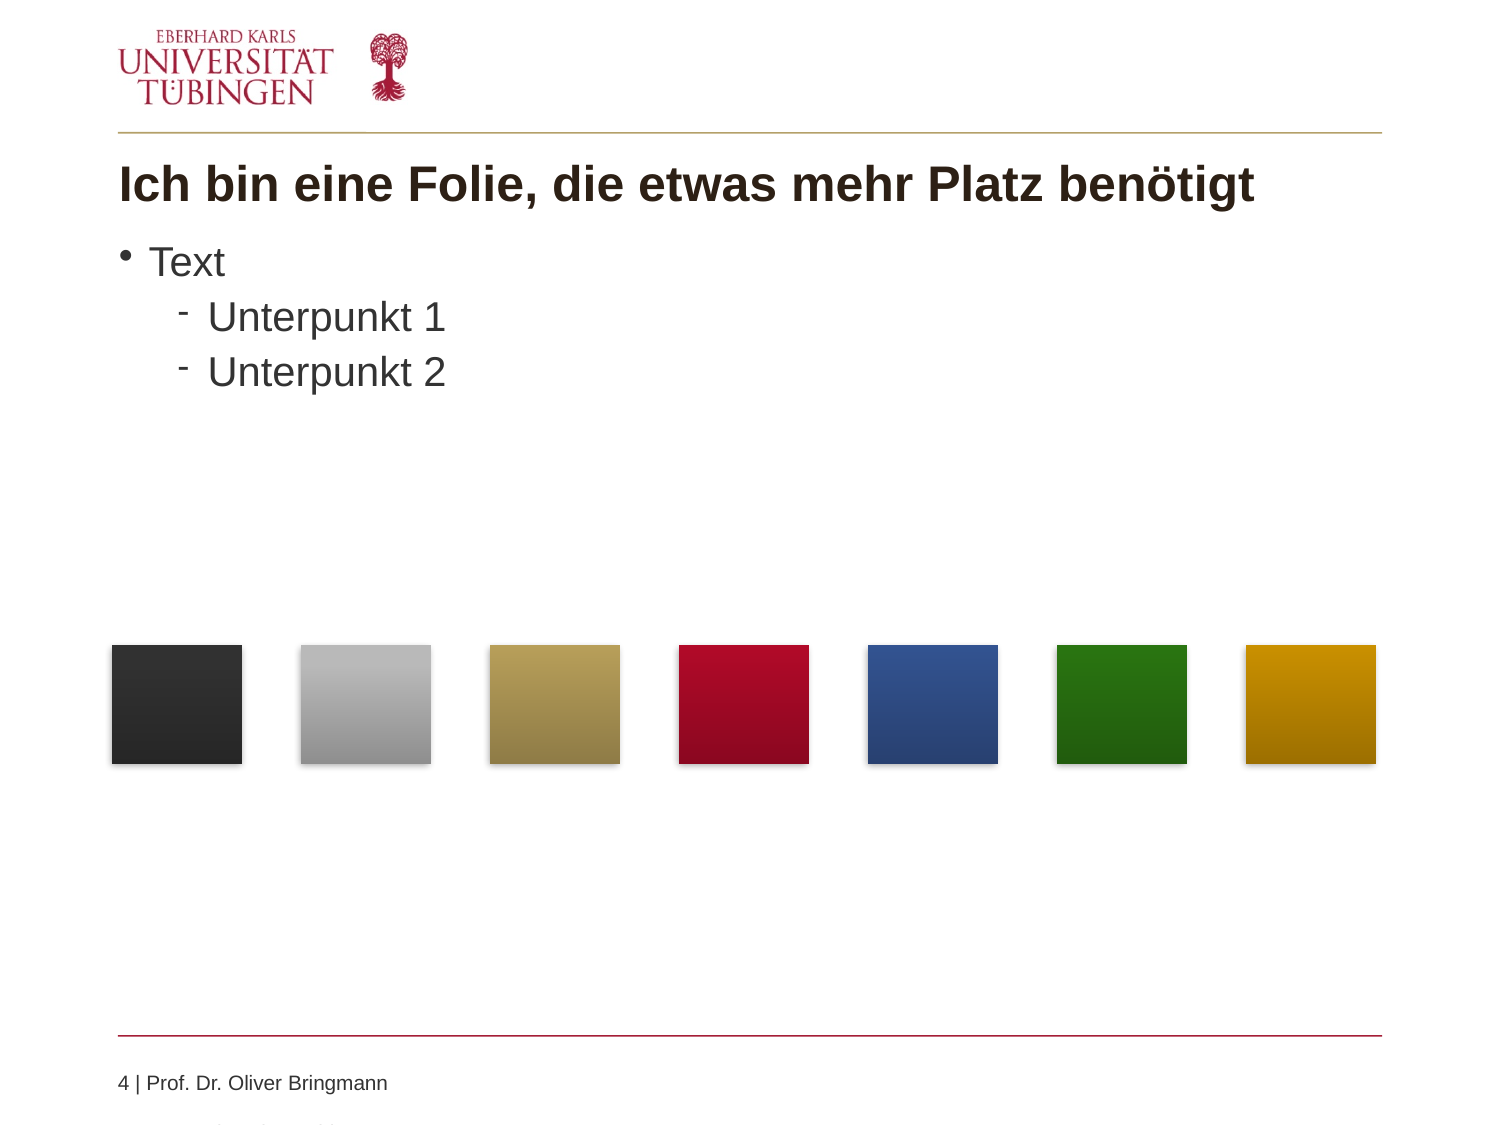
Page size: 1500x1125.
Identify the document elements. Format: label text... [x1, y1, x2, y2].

text_box [490, 645, 620, 764]
text_box [1057, 645, 1187, 764]
text_box [868, 645, 998, 764]
text_box [1246, 645, 1376, 764]
picture [117, 29, 408, 105]
list Text Unterpunkt 1 Unterpunkt 2 [118, 230, 1384, 1005]
text_box [679, 645, 809, 764]
text_box [112, 645, 242, 764]
title Ich bin eine Folie, die etwas mehr Platz benötigt [118, 150, 1383, 212]
text_box [301, 645, 431, 764]
